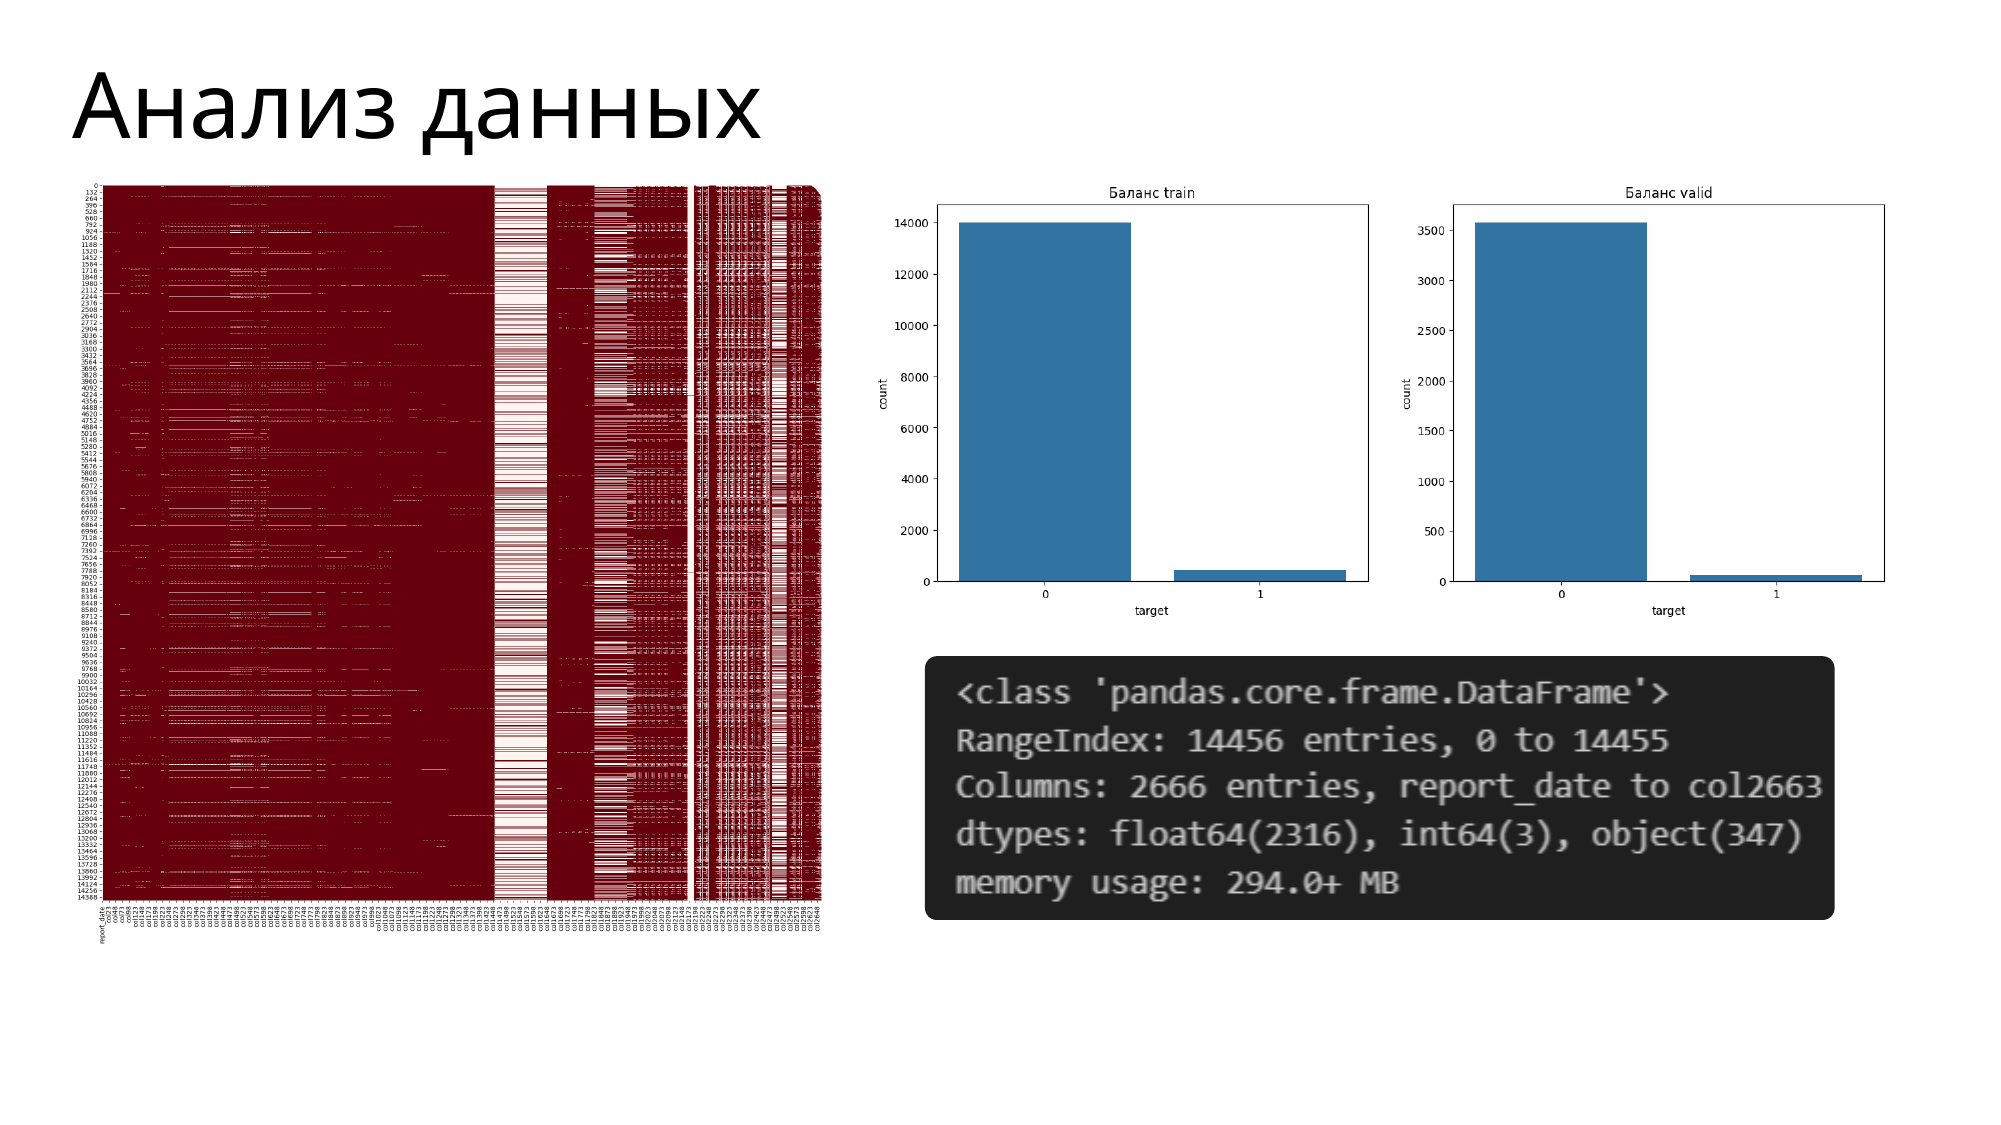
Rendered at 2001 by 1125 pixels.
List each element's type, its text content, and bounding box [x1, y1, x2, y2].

title Анализ данных [72, 59, 1798, 278]
picture [924, 656, 1835, 920]
picture [869, 178, 1891, 624]
picture [72, 178, 826, 947]
